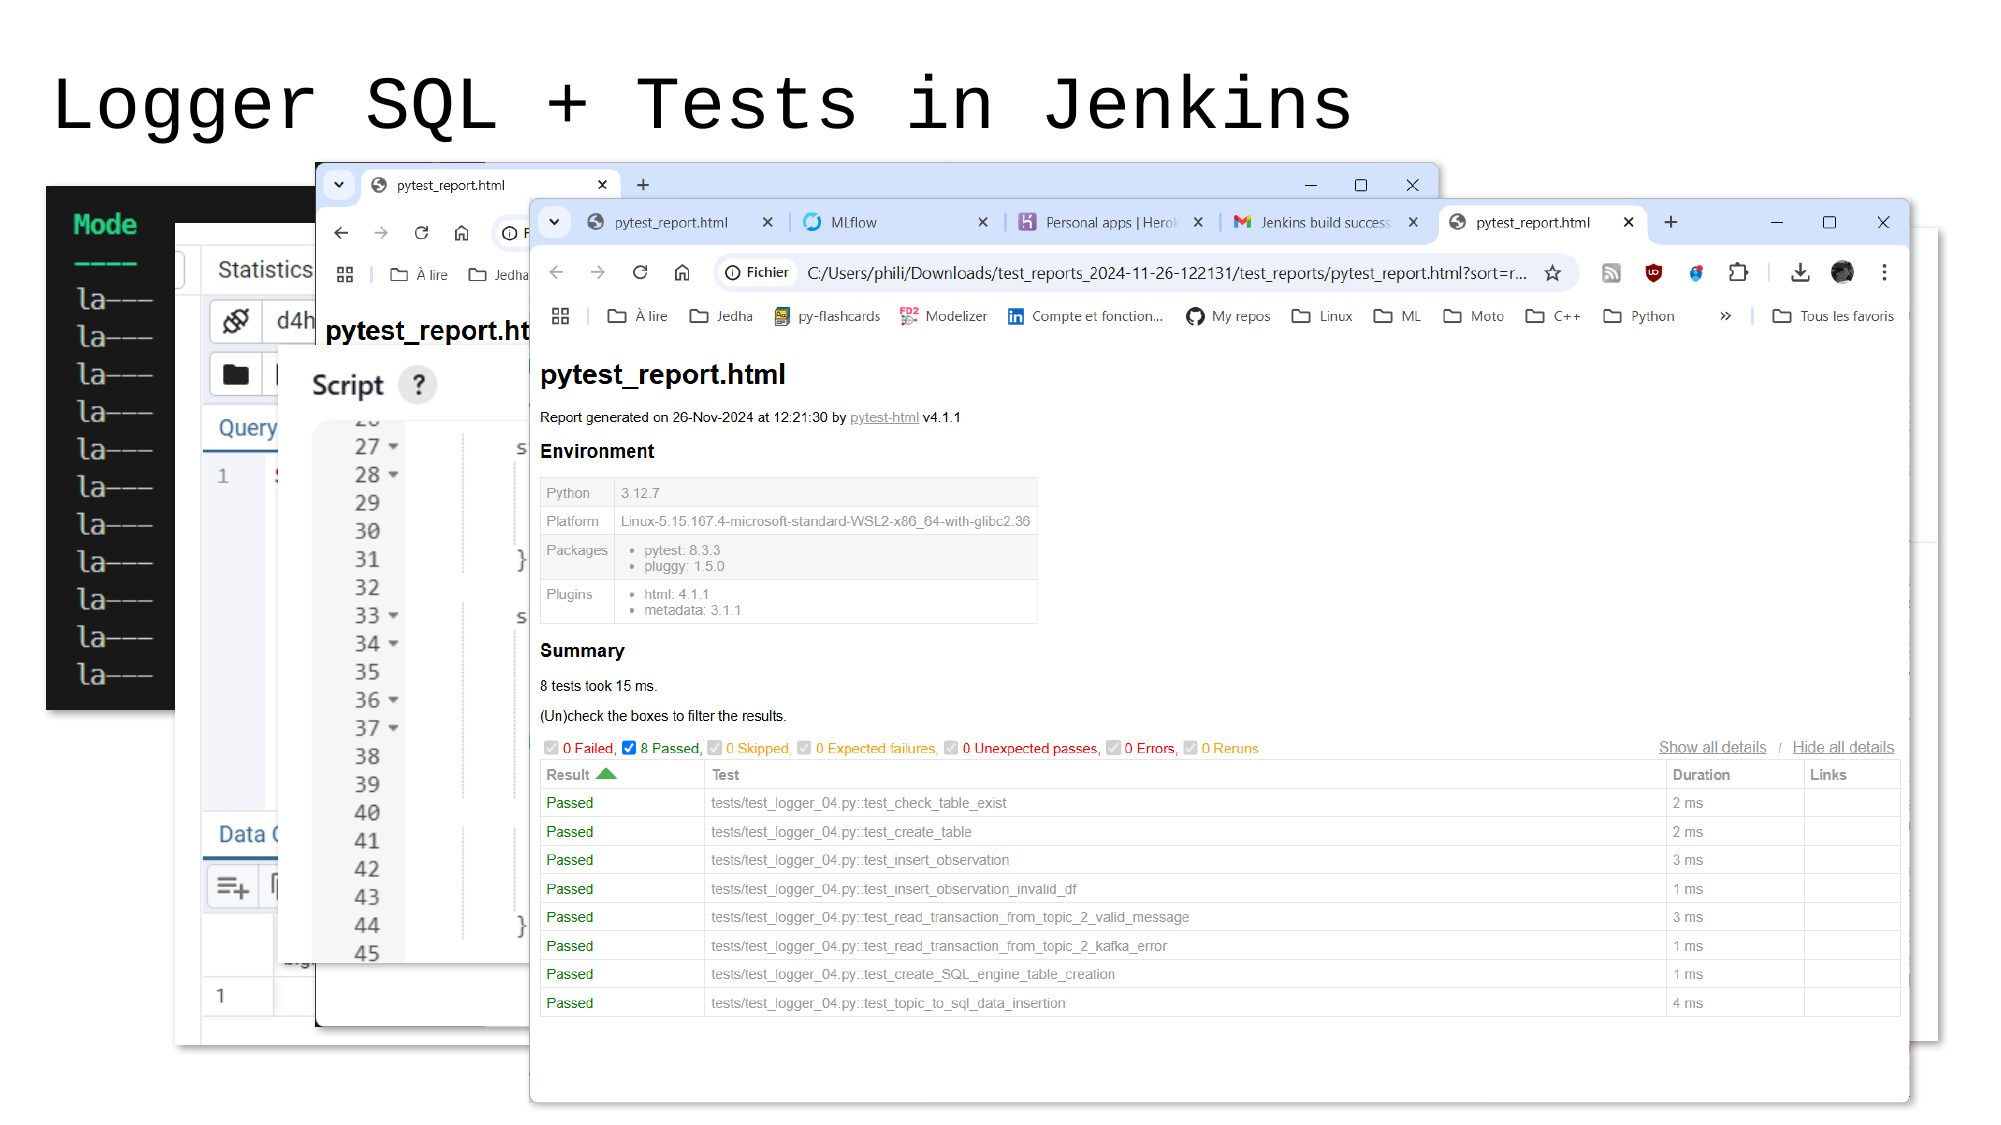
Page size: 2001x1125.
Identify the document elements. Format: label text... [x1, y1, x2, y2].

title Logger SQL + Tests in Jenkins [35, 22, 1965, 187]
picture [45, 162, 1938, 1103]
